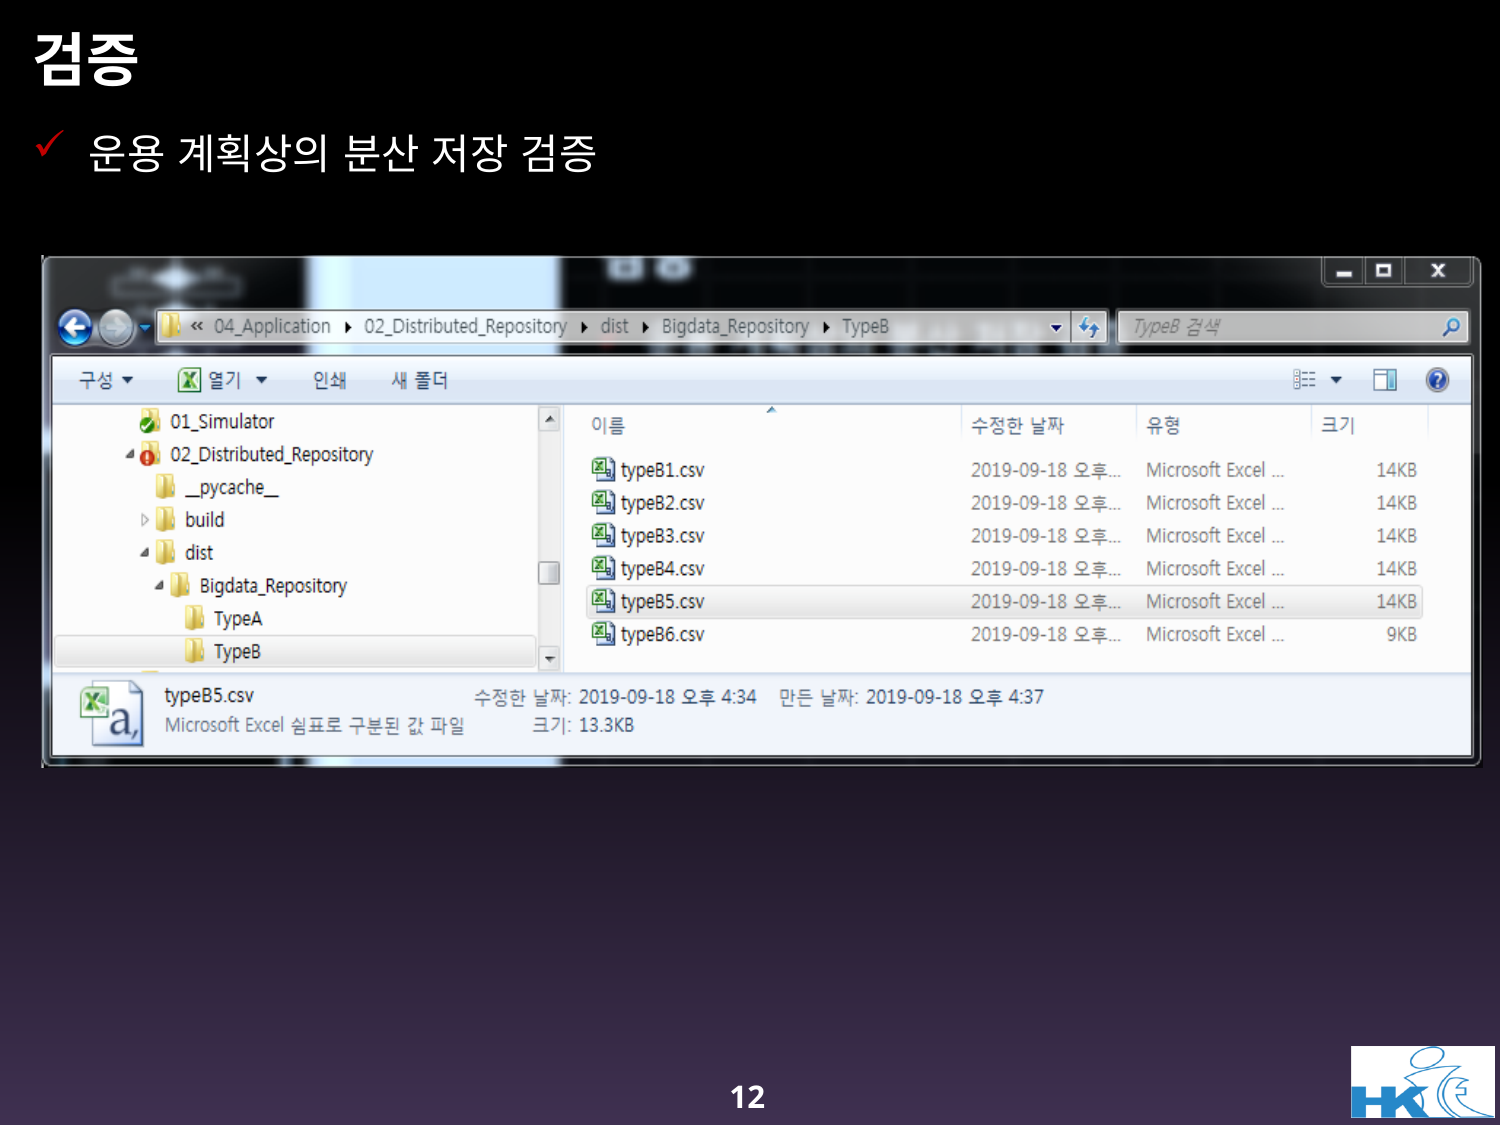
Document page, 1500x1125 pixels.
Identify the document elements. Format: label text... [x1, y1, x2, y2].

title 검증 [17, 11, 1471, 106]
slide_number 12 [714, 1069, 816, 1125]
picture [1351, 1046, 1495, 1118]
picture [41, 255, 1483, 768]
list 운용 계획상의 분산 저장 검증 [17, 120, 1483, 291]
